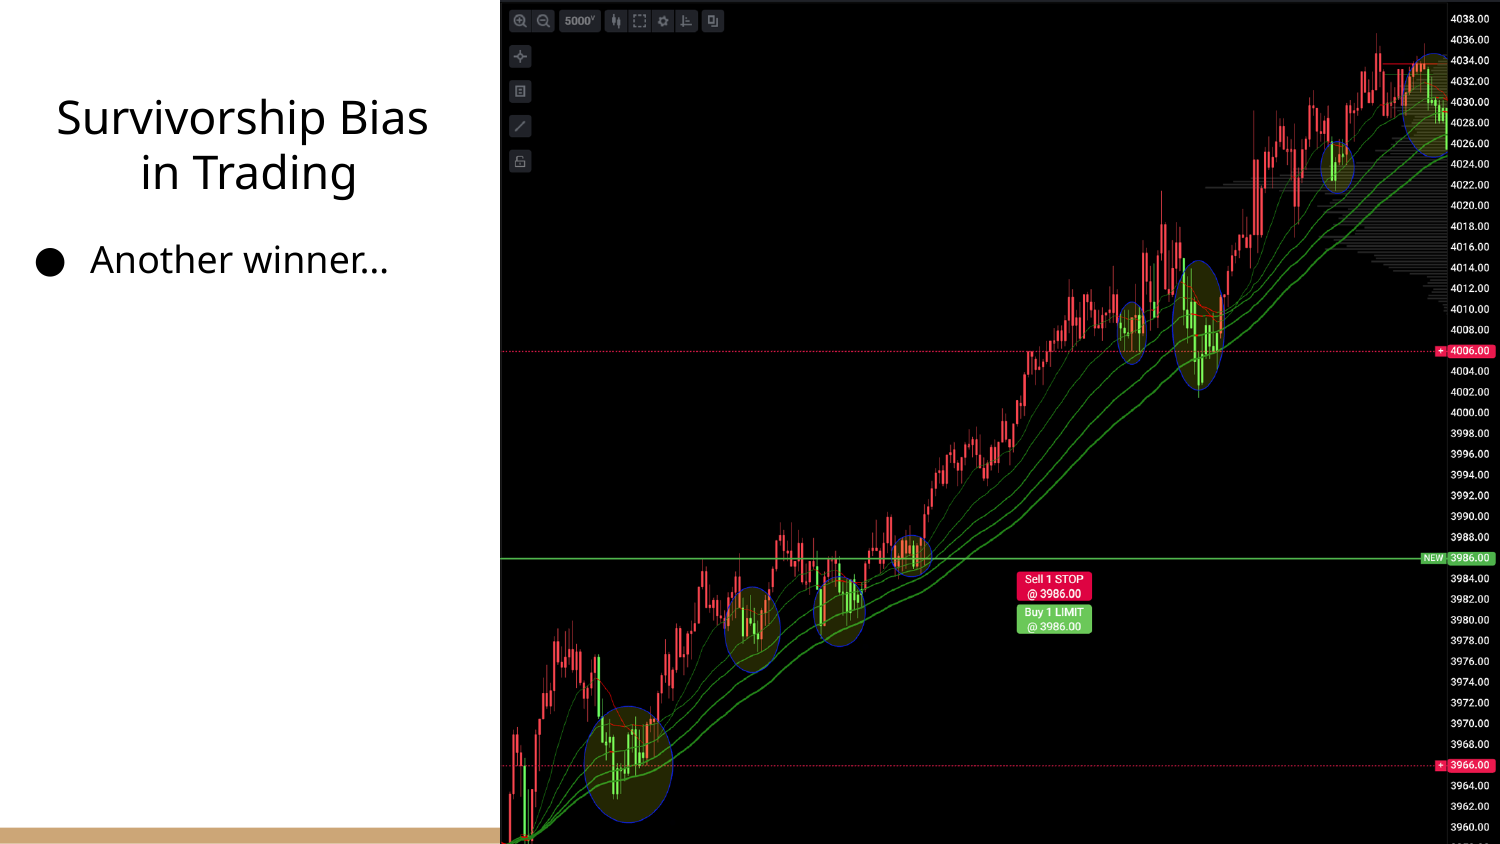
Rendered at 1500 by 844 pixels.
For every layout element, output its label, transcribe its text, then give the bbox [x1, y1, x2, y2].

picture [500, 0, 1500, 844]
list Another winner… [0, 214, 495, 775]
title Survivorship Bias in Trading [0, 72, 495, 214]
